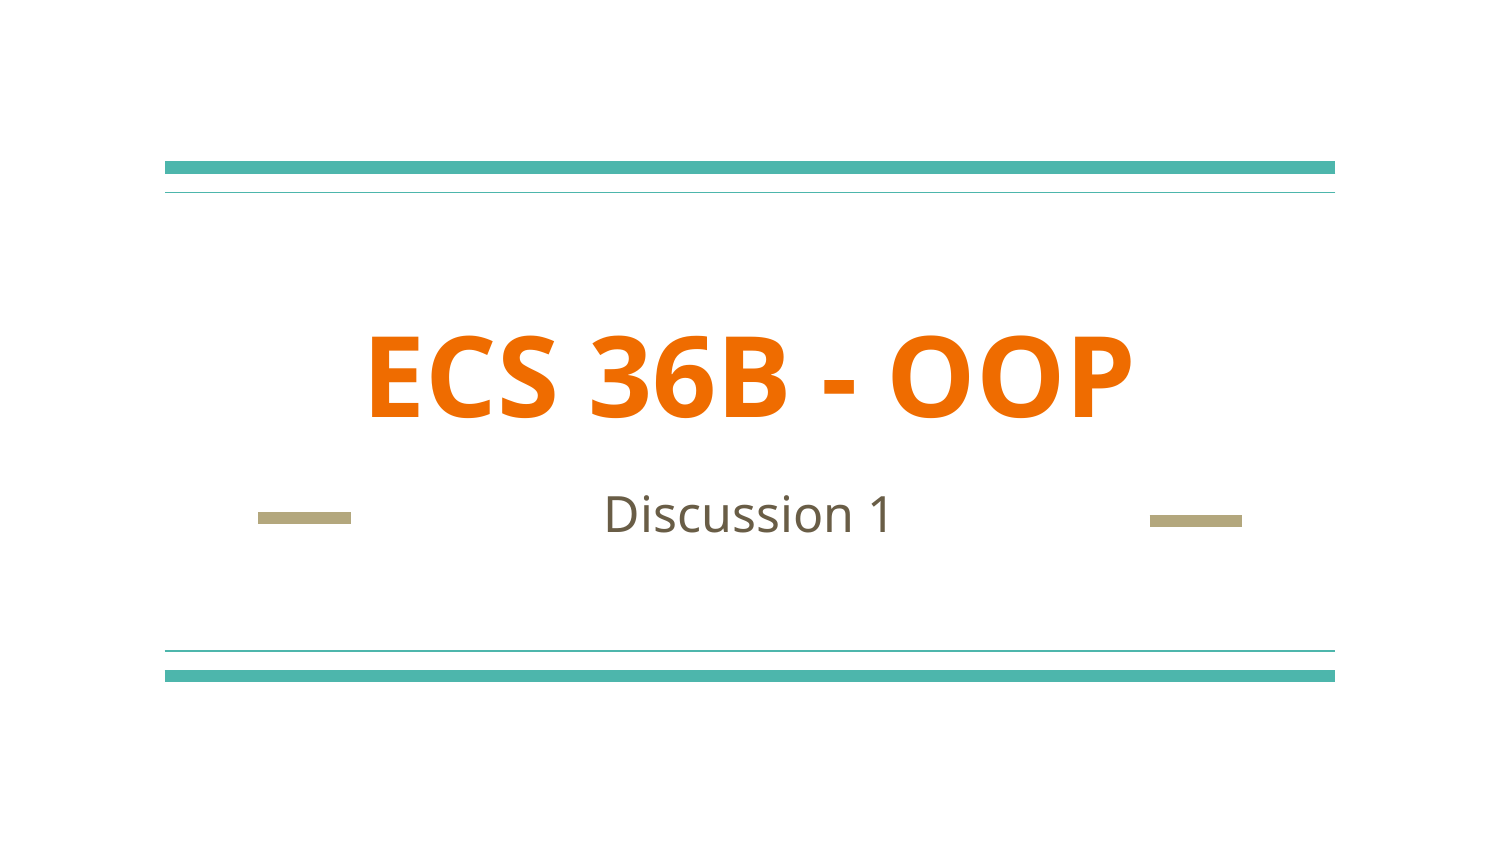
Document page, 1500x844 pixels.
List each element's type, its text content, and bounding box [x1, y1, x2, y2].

subtitle Discussion 1 [350, 467, 1150, 598]
title ECS 36B - OOP [164, 287, 1336, 456]
